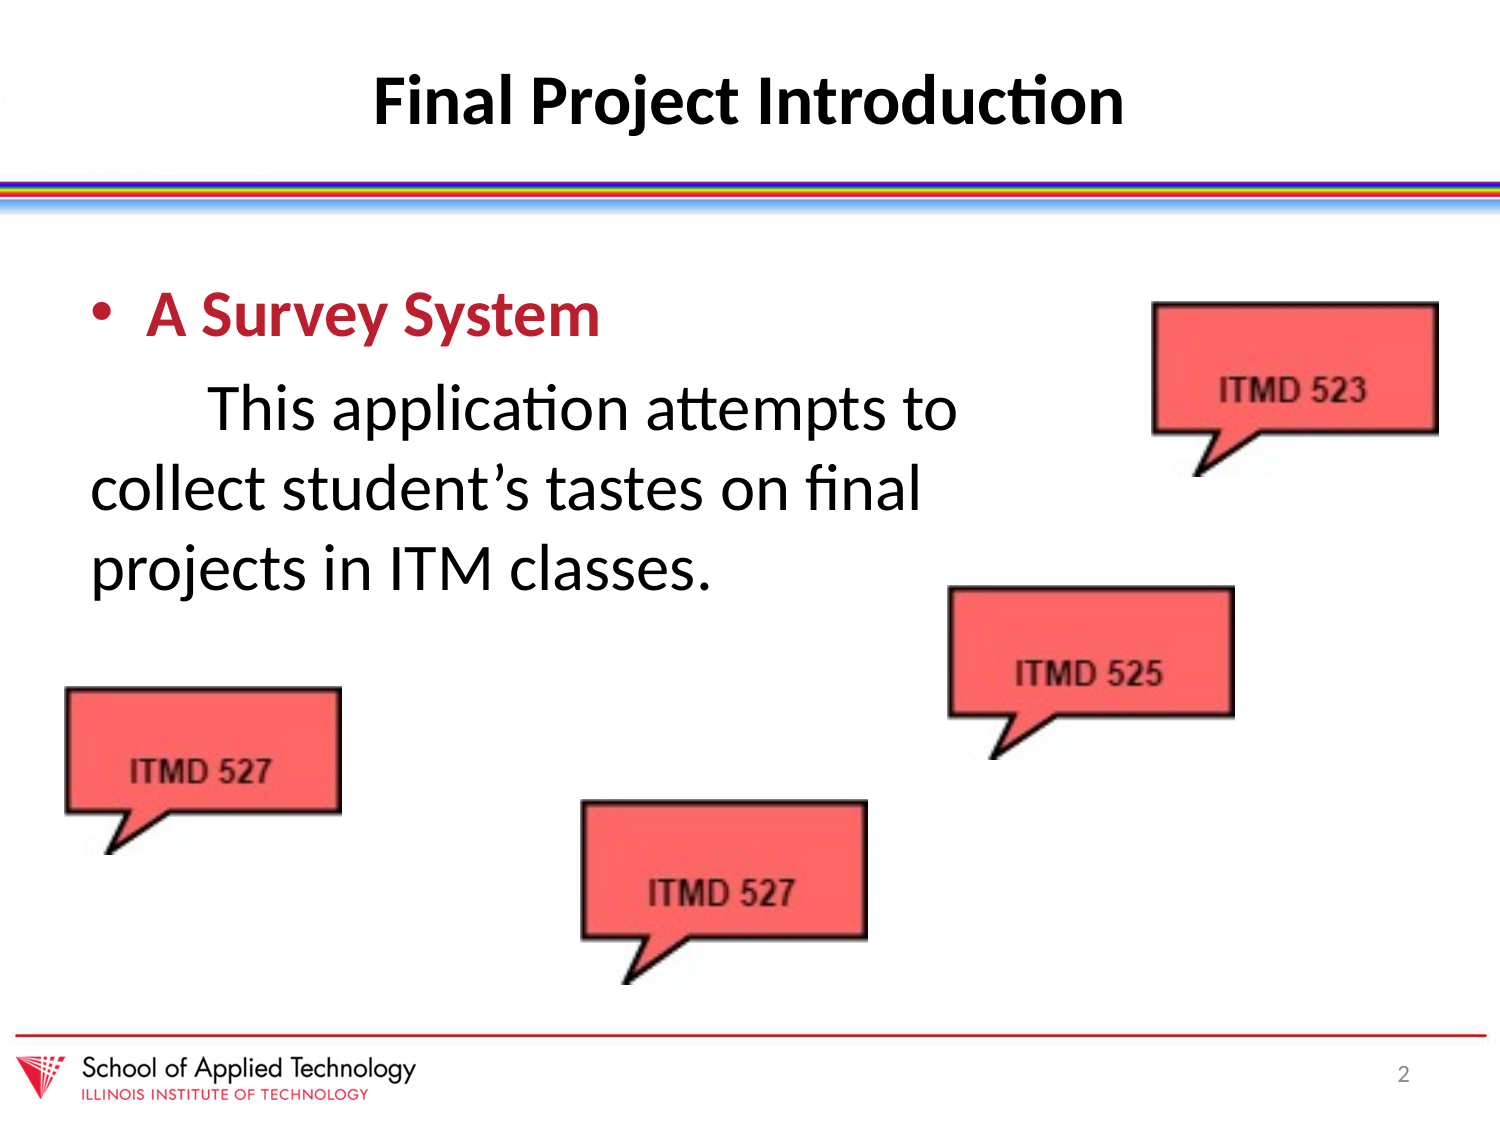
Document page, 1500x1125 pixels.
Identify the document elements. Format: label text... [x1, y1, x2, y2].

list A Survey System This application attempts to collect student’s tastes on final projects in ITM classes. [75, 262, 1005, 1005]
slide_number 2 [1074, 1042, 1425, 1103]
picture [0, 0, 1500, 1125]
title Final Project Introduction [75, 45, 1425, 233]
